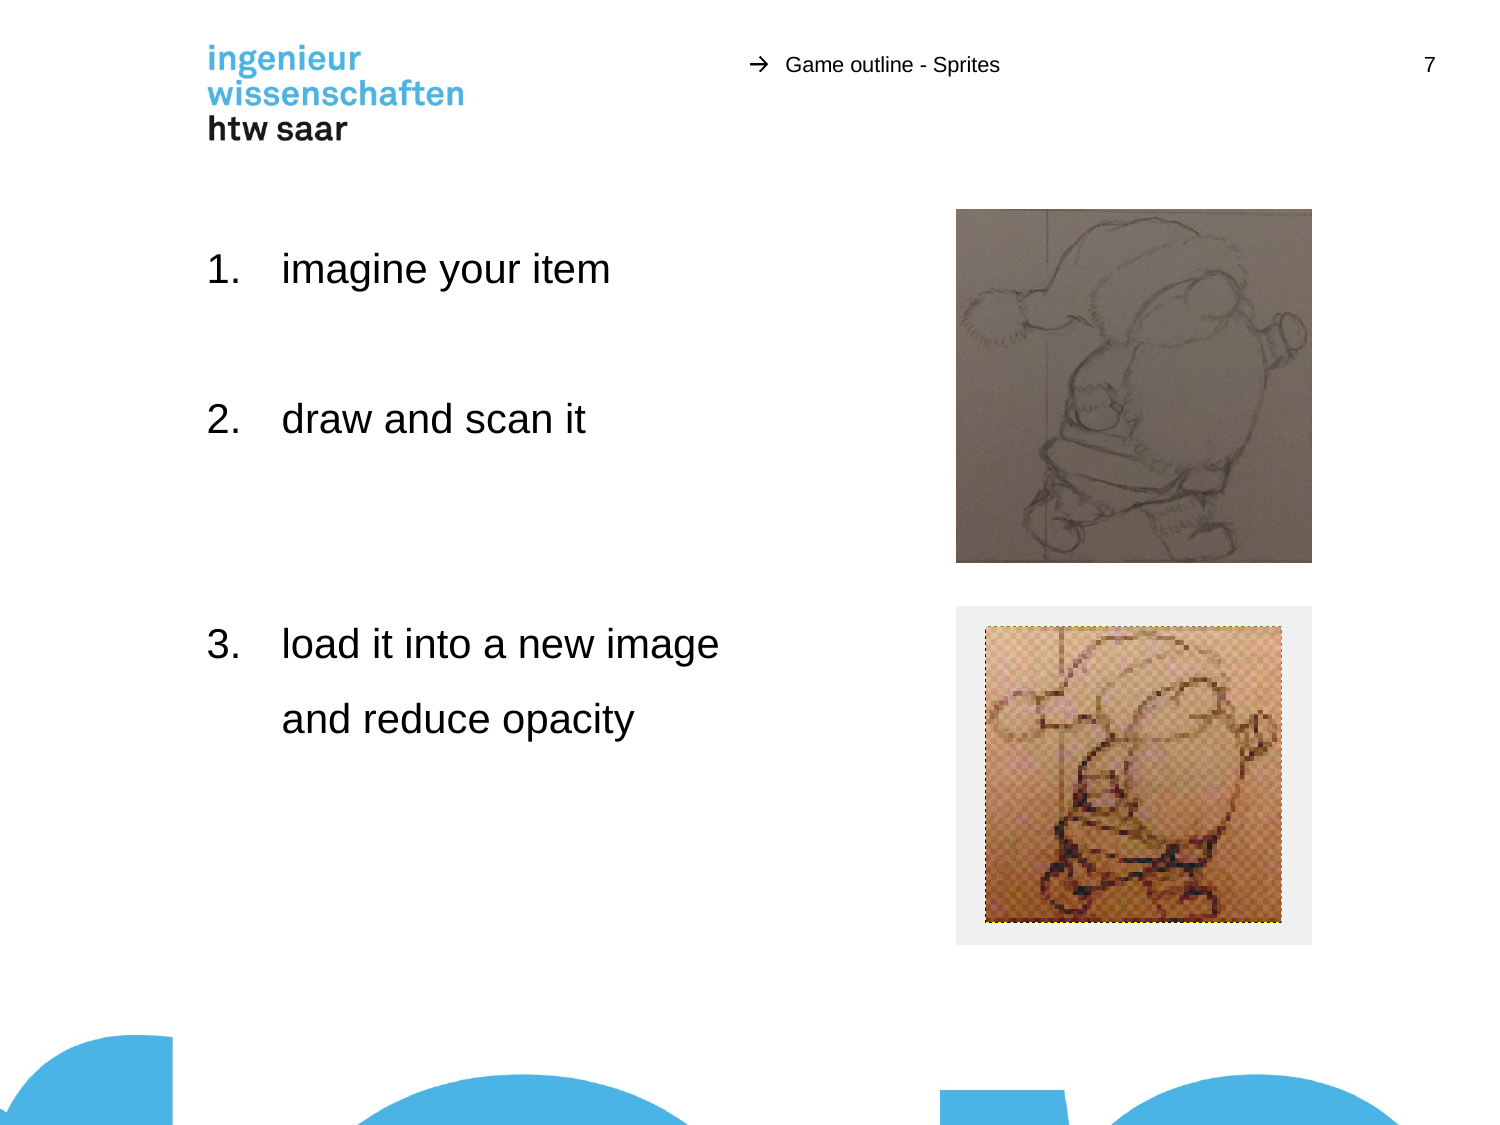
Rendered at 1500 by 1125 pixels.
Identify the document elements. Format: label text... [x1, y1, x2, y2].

list imagine your item draw and scan it load it into a new image and reduce opacity [200, 210, 750, 987]
slide_number Game outline - Sprites [779, 34, 1312, 94]
picture [0, 0, 1500, 1125]
slide_number 7 [1341, 34, 1442, 94]
